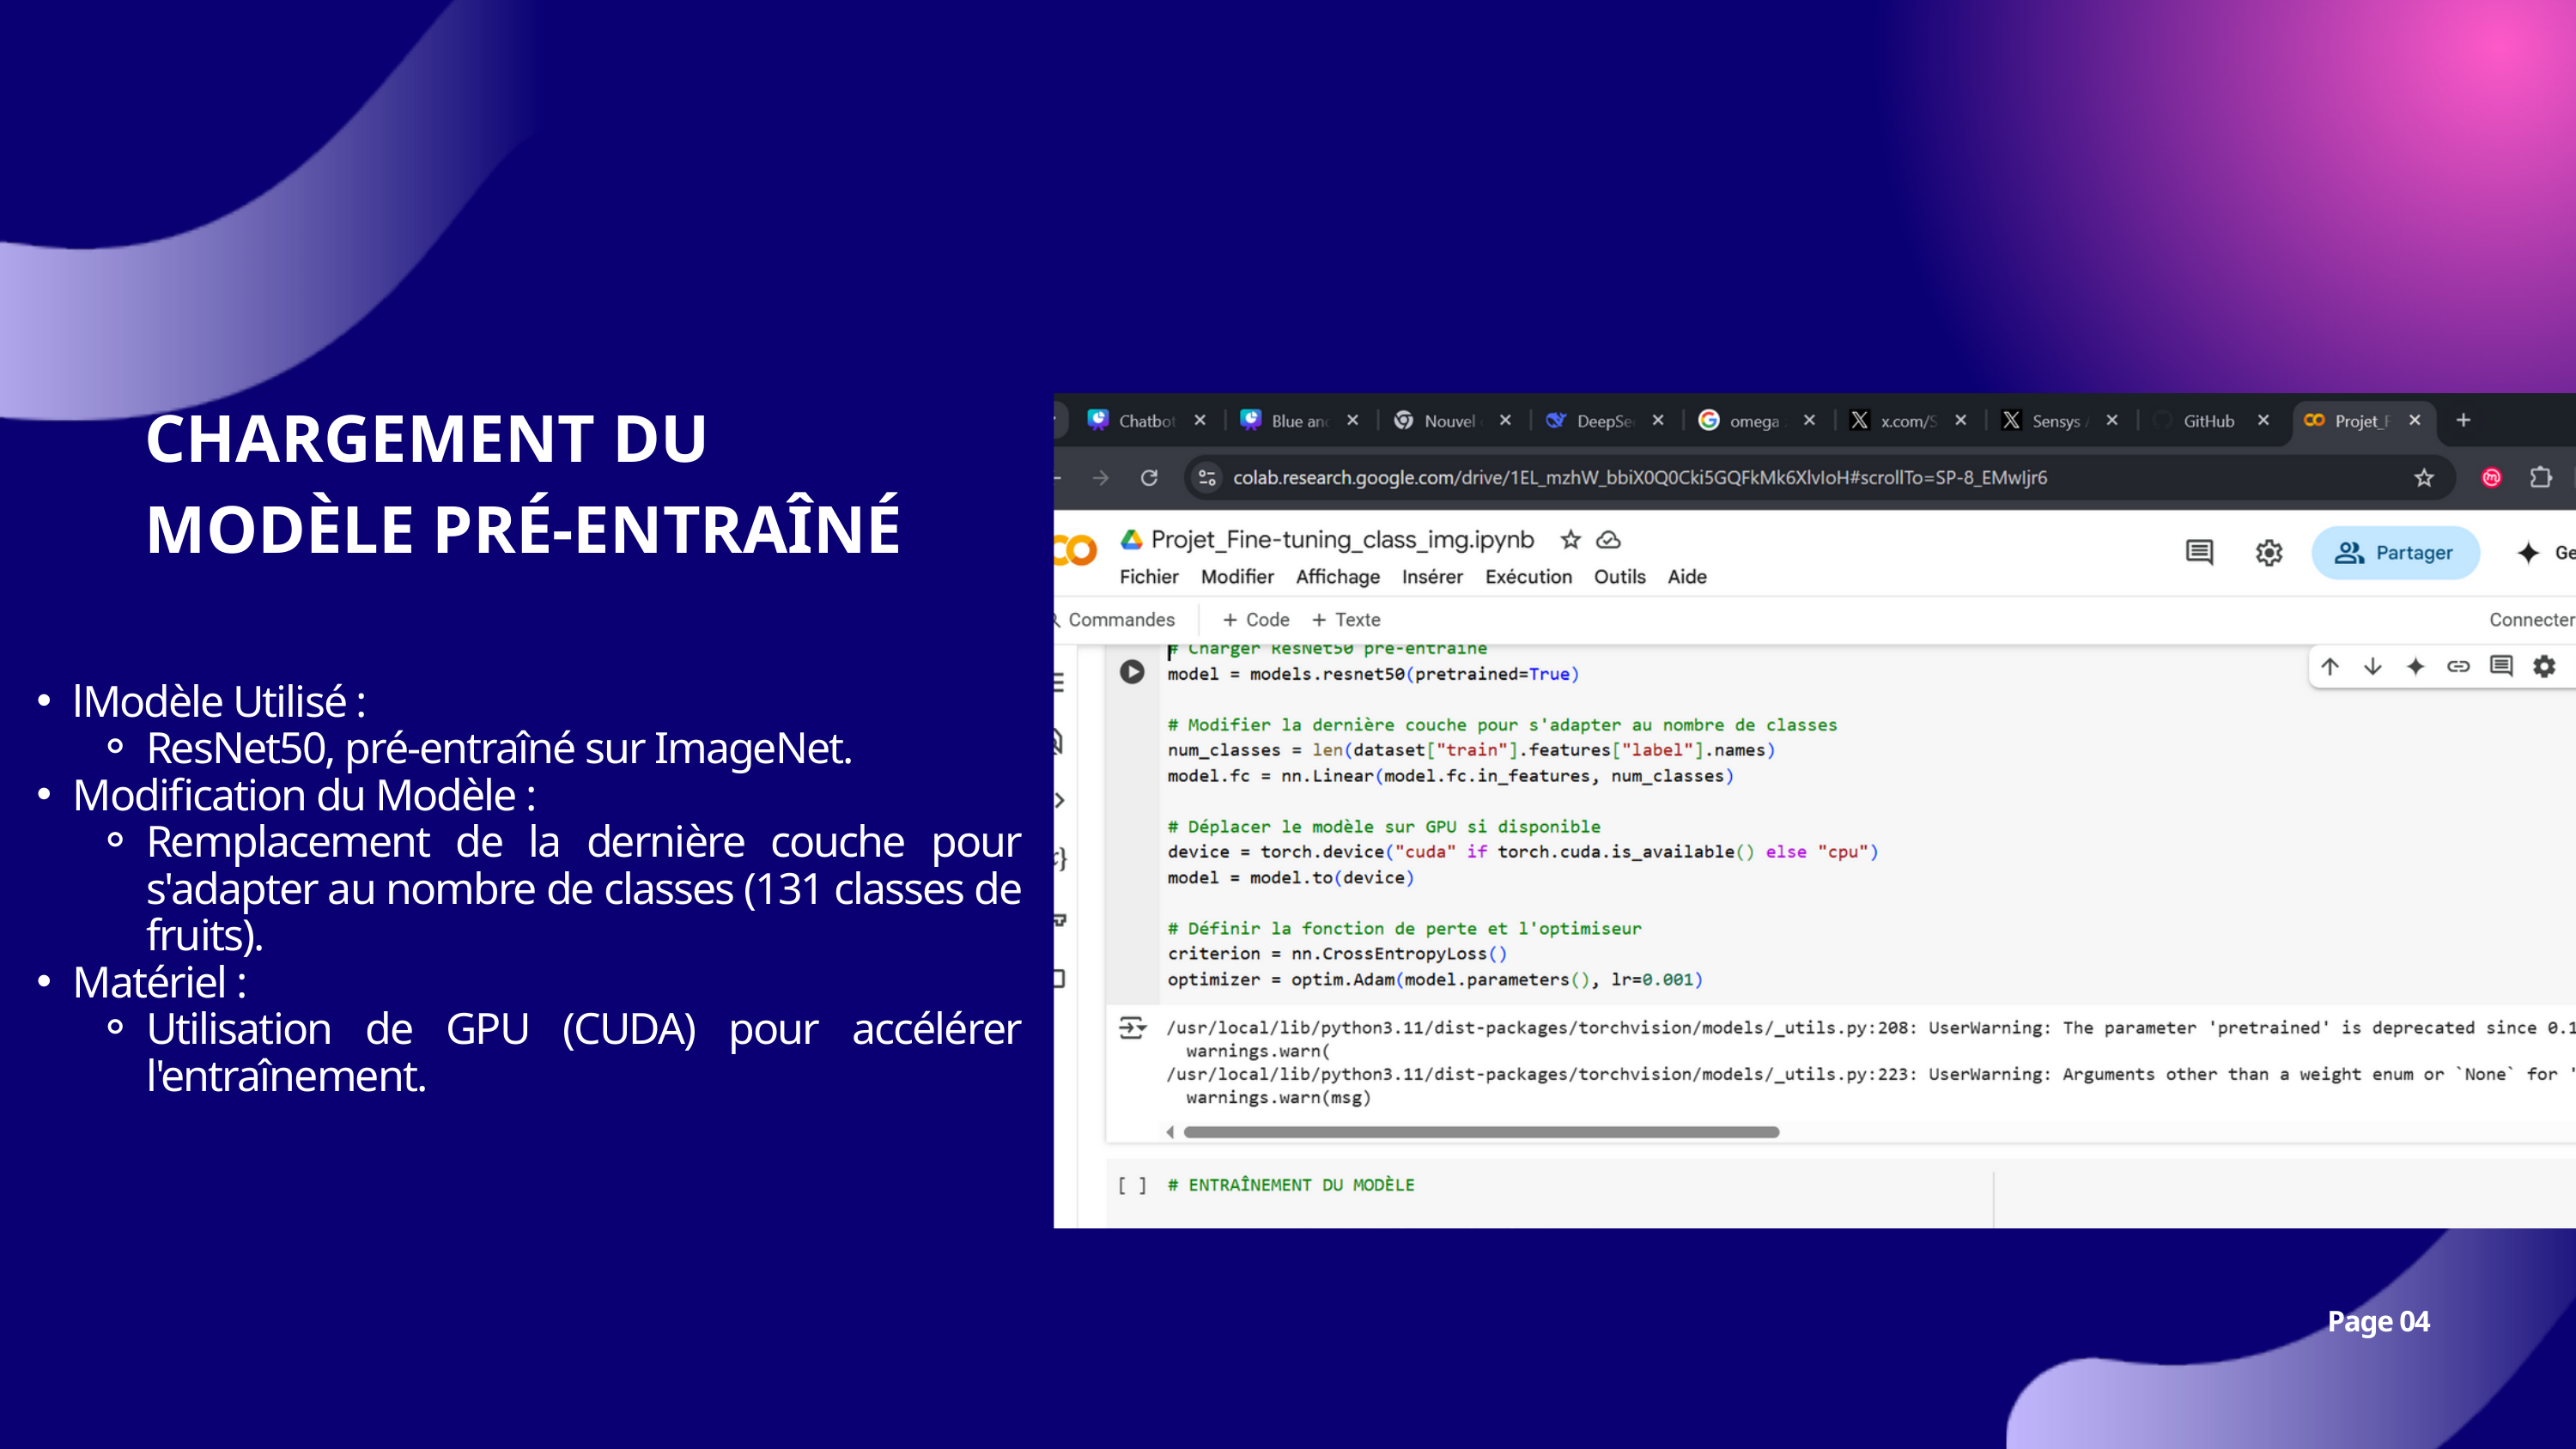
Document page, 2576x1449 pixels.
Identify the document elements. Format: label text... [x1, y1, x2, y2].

text_box [1054, 393, 2576, 1228]
text_box lModèle Utilisé : ResNet50, pré-entraîné sur ImageNet. Modification du Modèle : Remplacement de la dernière couche pour s'adapter au nombre de classes (131 classes de fruits). Matériel : Utilisation de GPU (CUDA) pour accélérer l'entraînement. [0, 678, 1022, 1173]
text_box [1871, 0, 2576, 393]
text_box [2006, 1228, 2576, 1449]
text_box [0, 0, 589, 457]
text_box Page 04 [2302, 1306, 2432, 1338]
text_box CHARGEMENT DU MODÈLE PRÉ-ENTRAÎNÉ [144, 384, 968, 567]
